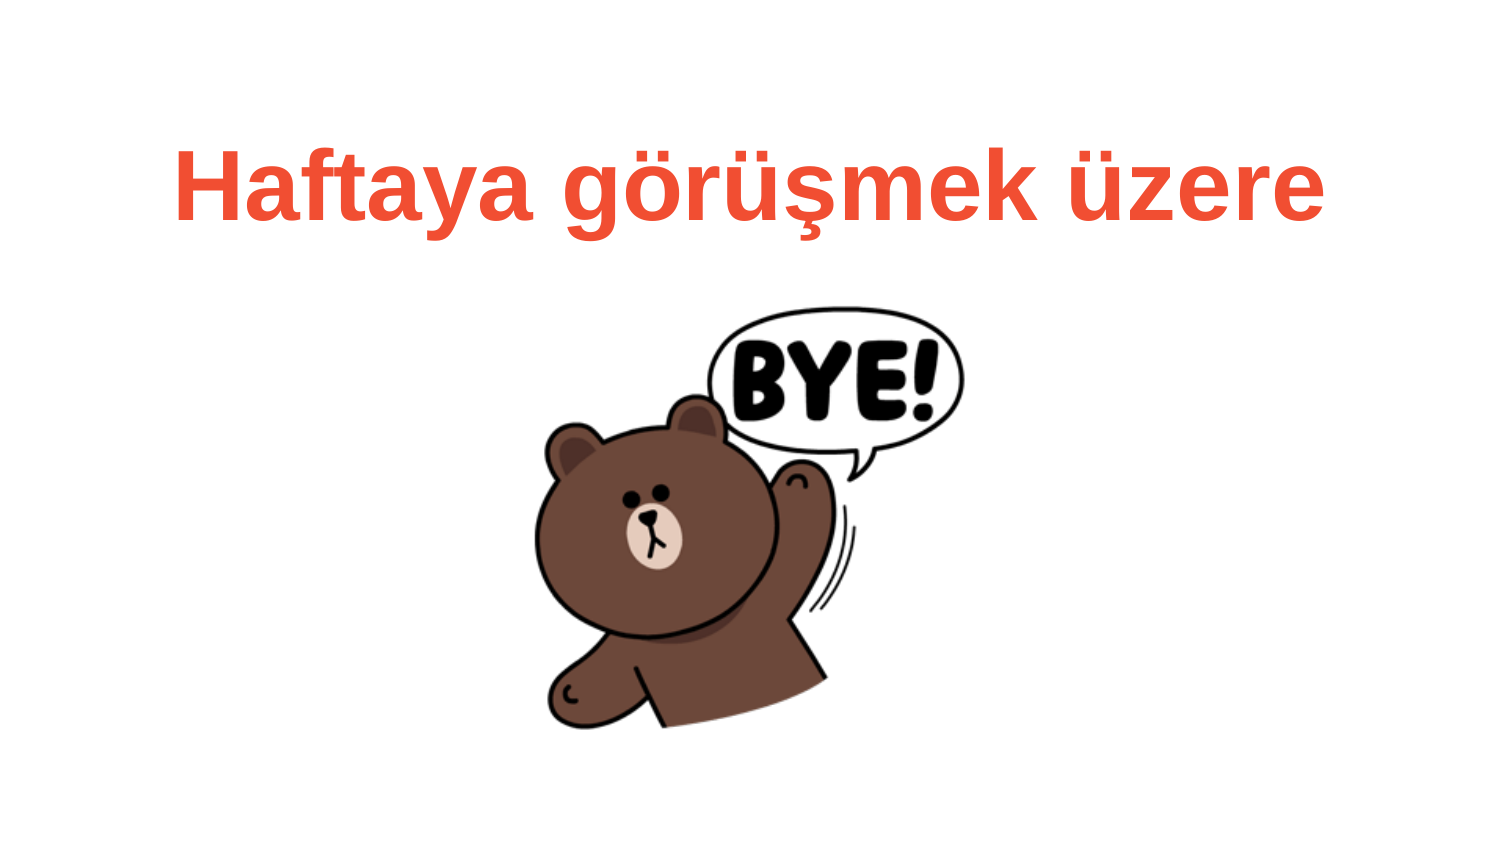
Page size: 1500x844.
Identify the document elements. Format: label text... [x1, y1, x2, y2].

text_box Haftaya görüşmek üzere [0, 105, 1500, 284]
picture [496, 282, 1004, 756]
